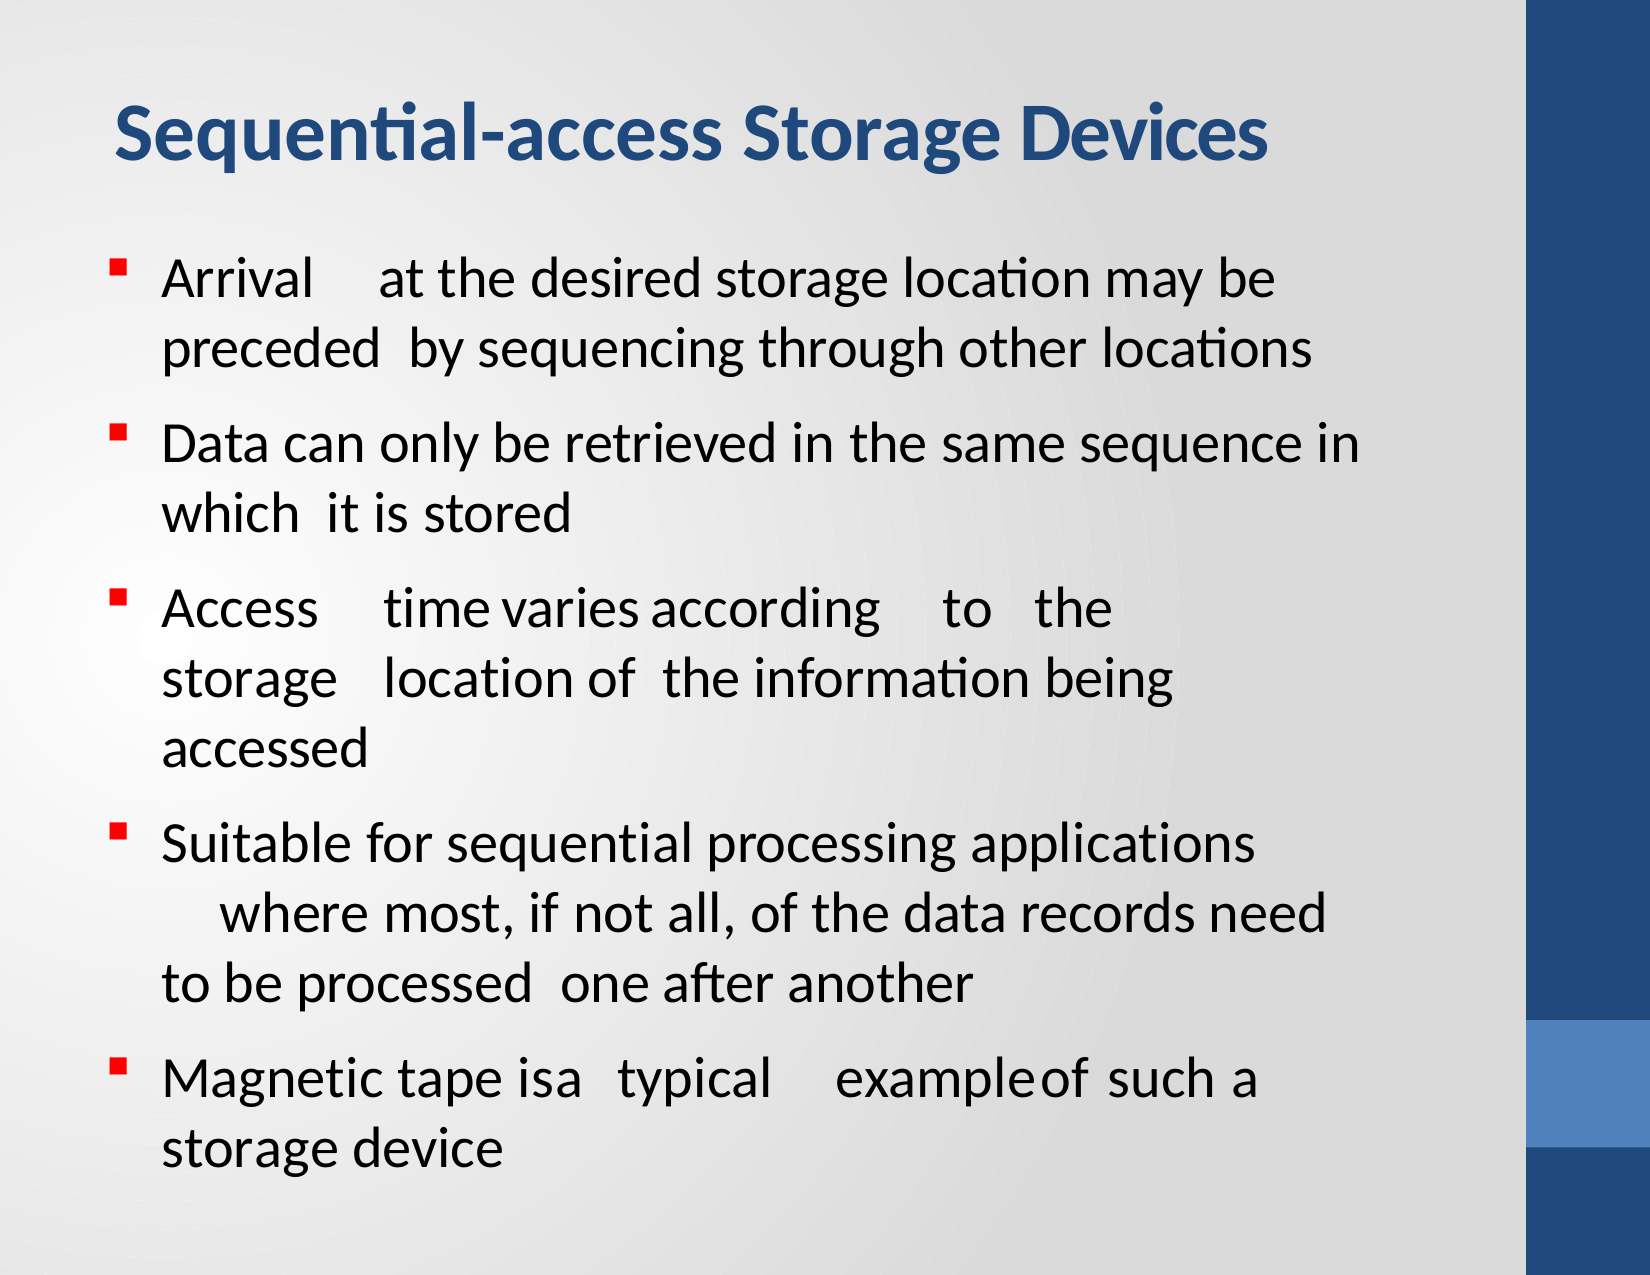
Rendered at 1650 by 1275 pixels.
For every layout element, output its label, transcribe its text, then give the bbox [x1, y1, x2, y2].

title Sequential-access Storage Devices [112, 19, 1421, 234]
text_box Arrival at the desired storage location may be preceded by sequencing through other locations Data can only be retrieved in the same sequence in which it is stored Access time varies according to the storage location of the information being accessed Suitable for sequential processing applications where most, if not all, of the data records need to be processed one after another Magnetic tape is a typical example of such a storage device [102, 237, 1386, 1254]
